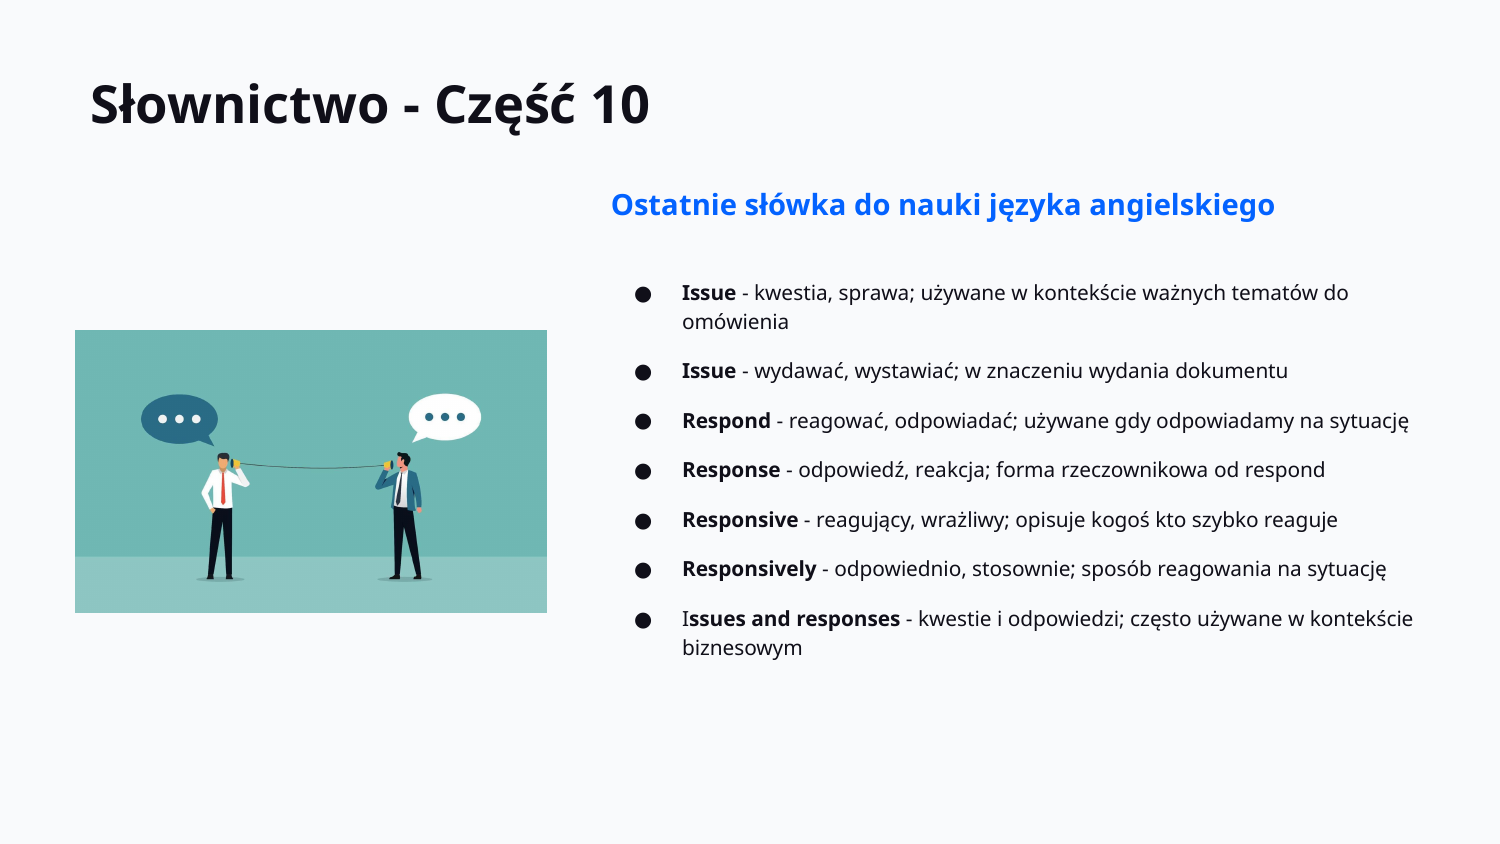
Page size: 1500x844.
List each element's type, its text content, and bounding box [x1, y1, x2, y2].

text_box Ostatnie słówka do nauki języka angielskiego [595, 154, 1413, 253]
text_box Issue - kwestia, sprawa; używane w kontekście ważnych tematów do omówienia Issue - wydawać, wystawiać; w znaczeniu wydania dokumentu Respond - reagować, odpowiadać; używane gdy odpowiadamy na sytuację Response - odpowiedź, reakcja; forma rzeczownikowa od respond Responsive - reagujący, wrażliwy; opisuje kogoś kto szybko reaguje Responsively - odpowiednio, stosownie; sposób reagowania na sytuację Issues and responses - kwestie i odpowiedzi; często używane w kontekście biznesowym [595, 270, 1444, 736]
picture [75, 330, 547, 614]
text_box Słownictwo - Część 10 [75, 49, 1409, 155]
